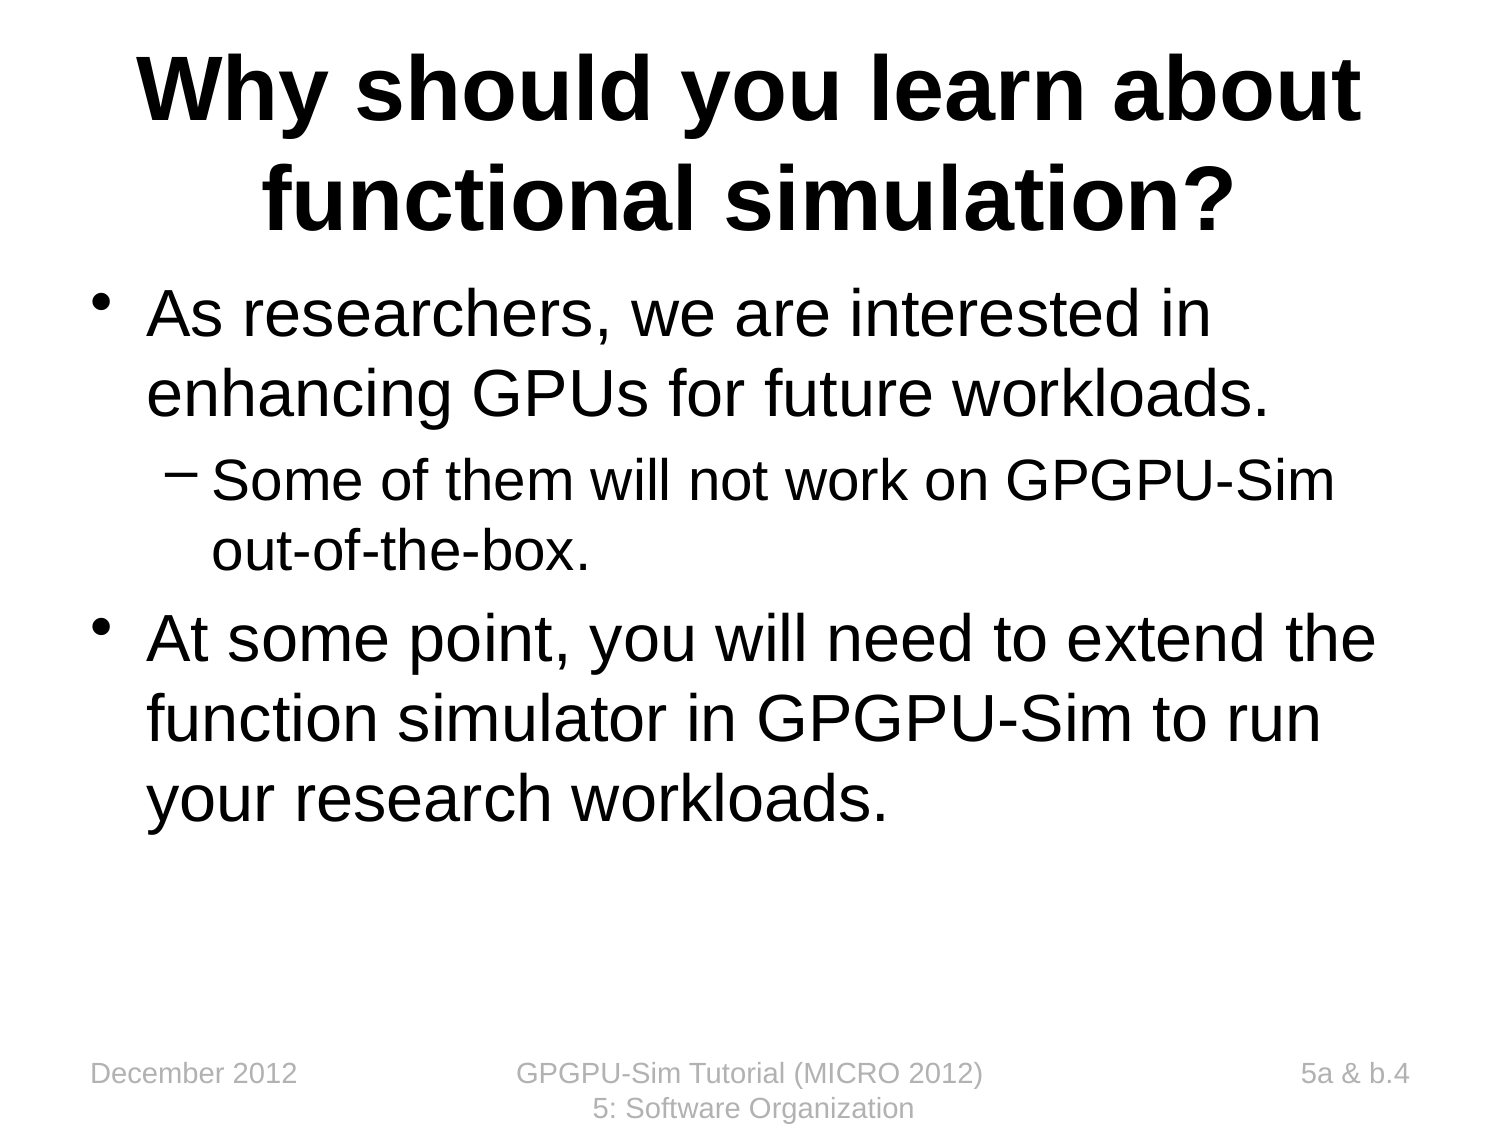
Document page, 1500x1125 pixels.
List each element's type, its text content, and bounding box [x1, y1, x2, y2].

title Why should you learn about functional simulation? [74, 44, 1426, 233]
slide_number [74, 1046, 426, 1125]
slide_number 5a & b.4 [1074, 1046, 1426, 1125]
footer GPGPU-Sim Tutorial (MICRO 2012) 5: Software Organization [499, 1046, 1001, 1125]
list As researchers, we are interested in enhancing GPUs for future workloads. Some of them will not work on GPGPU-Sim out-of-the-box. At some point, you will need to extend the function simulator in GPGPU-Sim to run your research workloads. [74, 262, 1426, 1006]
